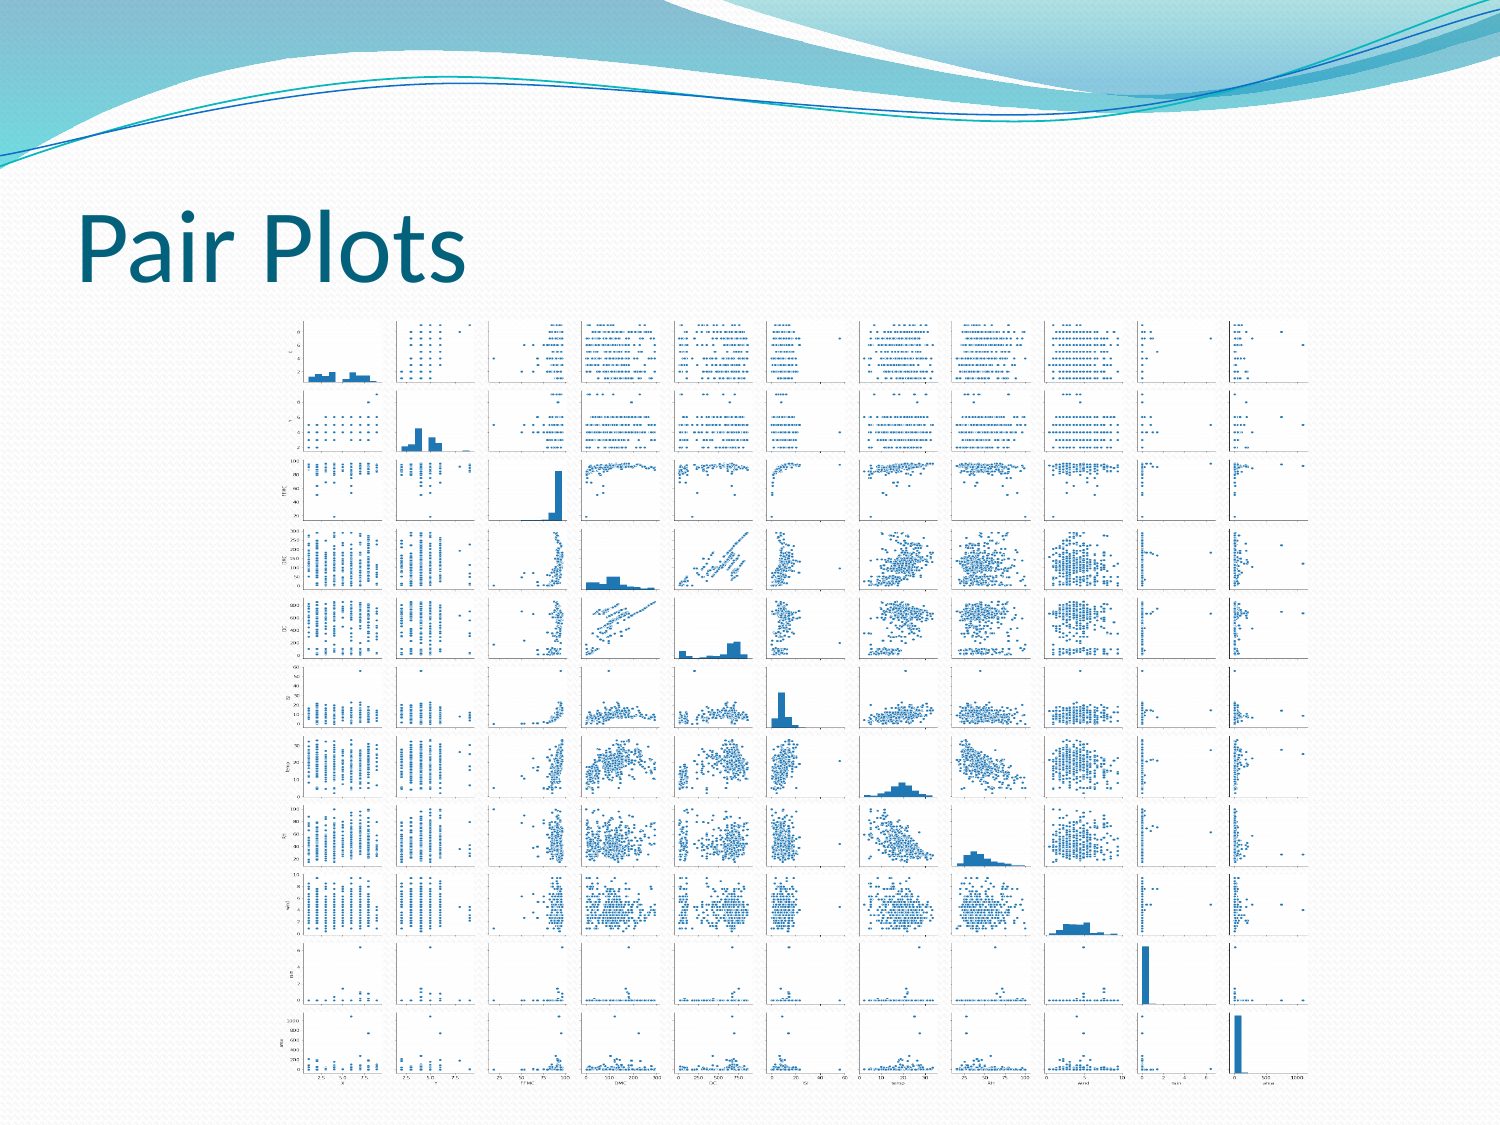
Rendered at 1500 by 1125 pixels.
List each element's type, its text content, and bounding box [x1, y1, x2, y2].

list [274, 317, 1313, 1088]
title Pair Plots [75, 115, 1425, 303]
